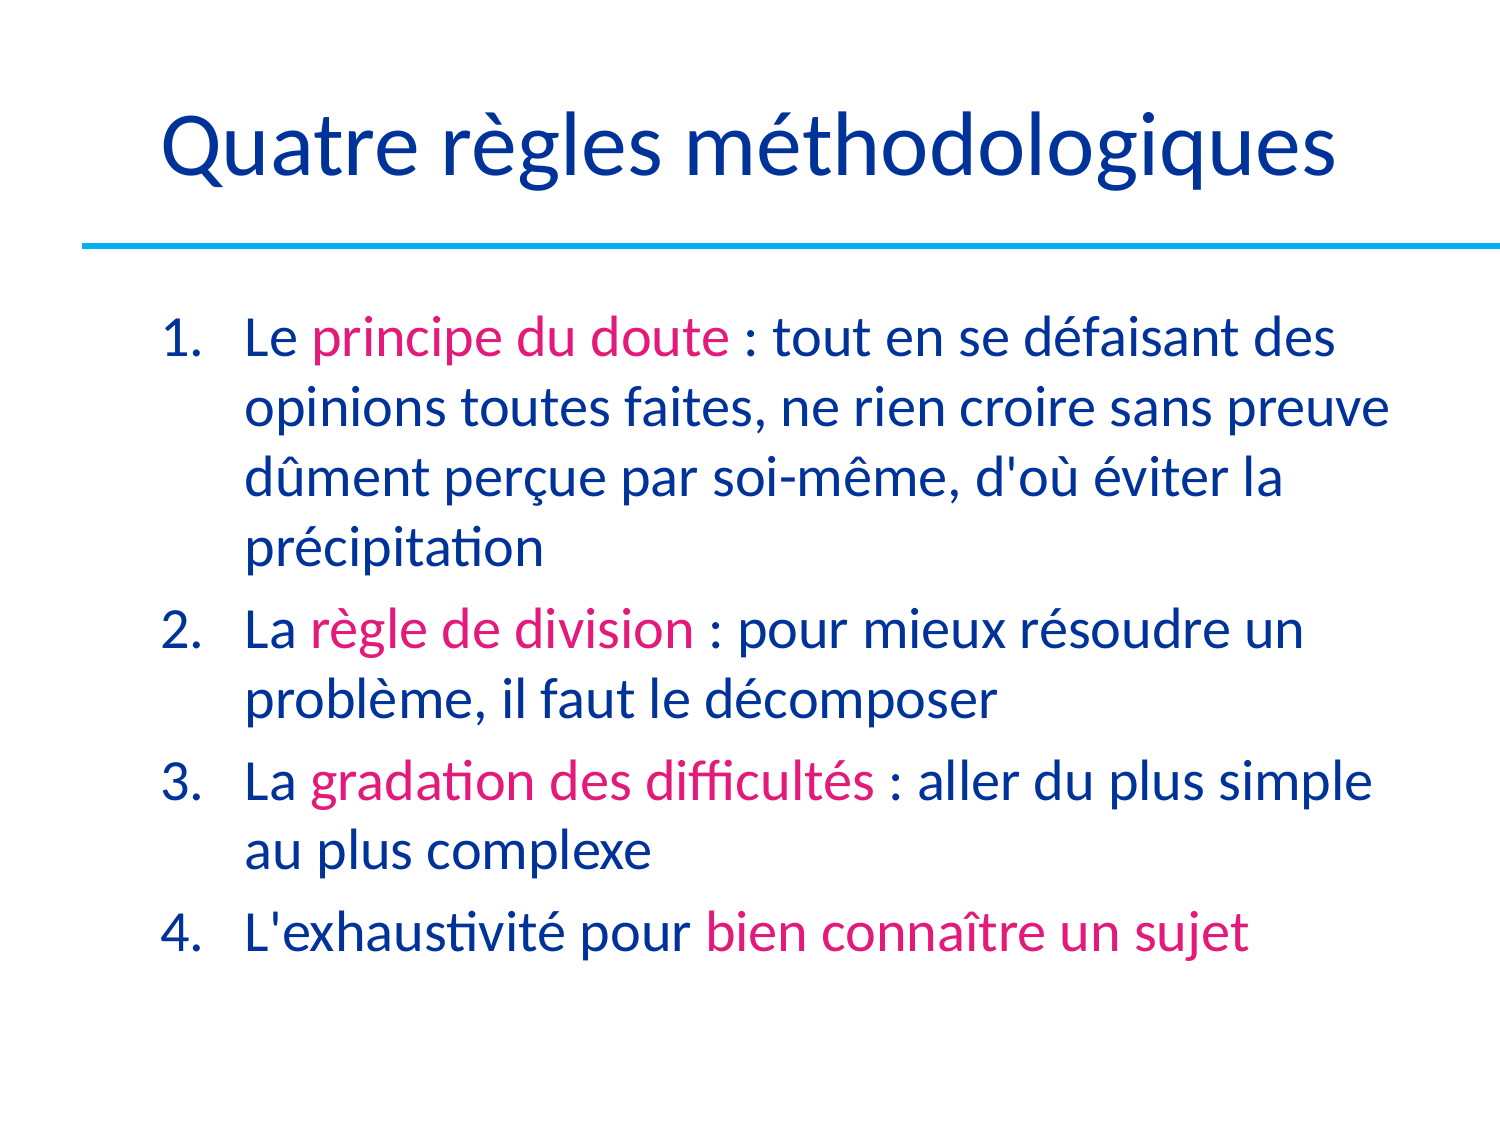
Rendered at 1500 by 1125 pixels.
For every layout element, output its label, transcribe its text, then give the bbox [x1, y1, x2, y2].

list Le principe du doute : tout en se défaisant des opinions toutes faites, ne rien croire sans preuve dûment perçue par soi-même, d'où éviter la précipitation La règle de division : pour mieux résoudre un problème, il faut le décomposer La gradation des difficultés : aller du plus simple au plus complexe L'exhaustivité pour bien connaître un sujet [70, 290, 1459, 1095]
title Quatre règles méthodologiques [0, 44, 1500, 233]
